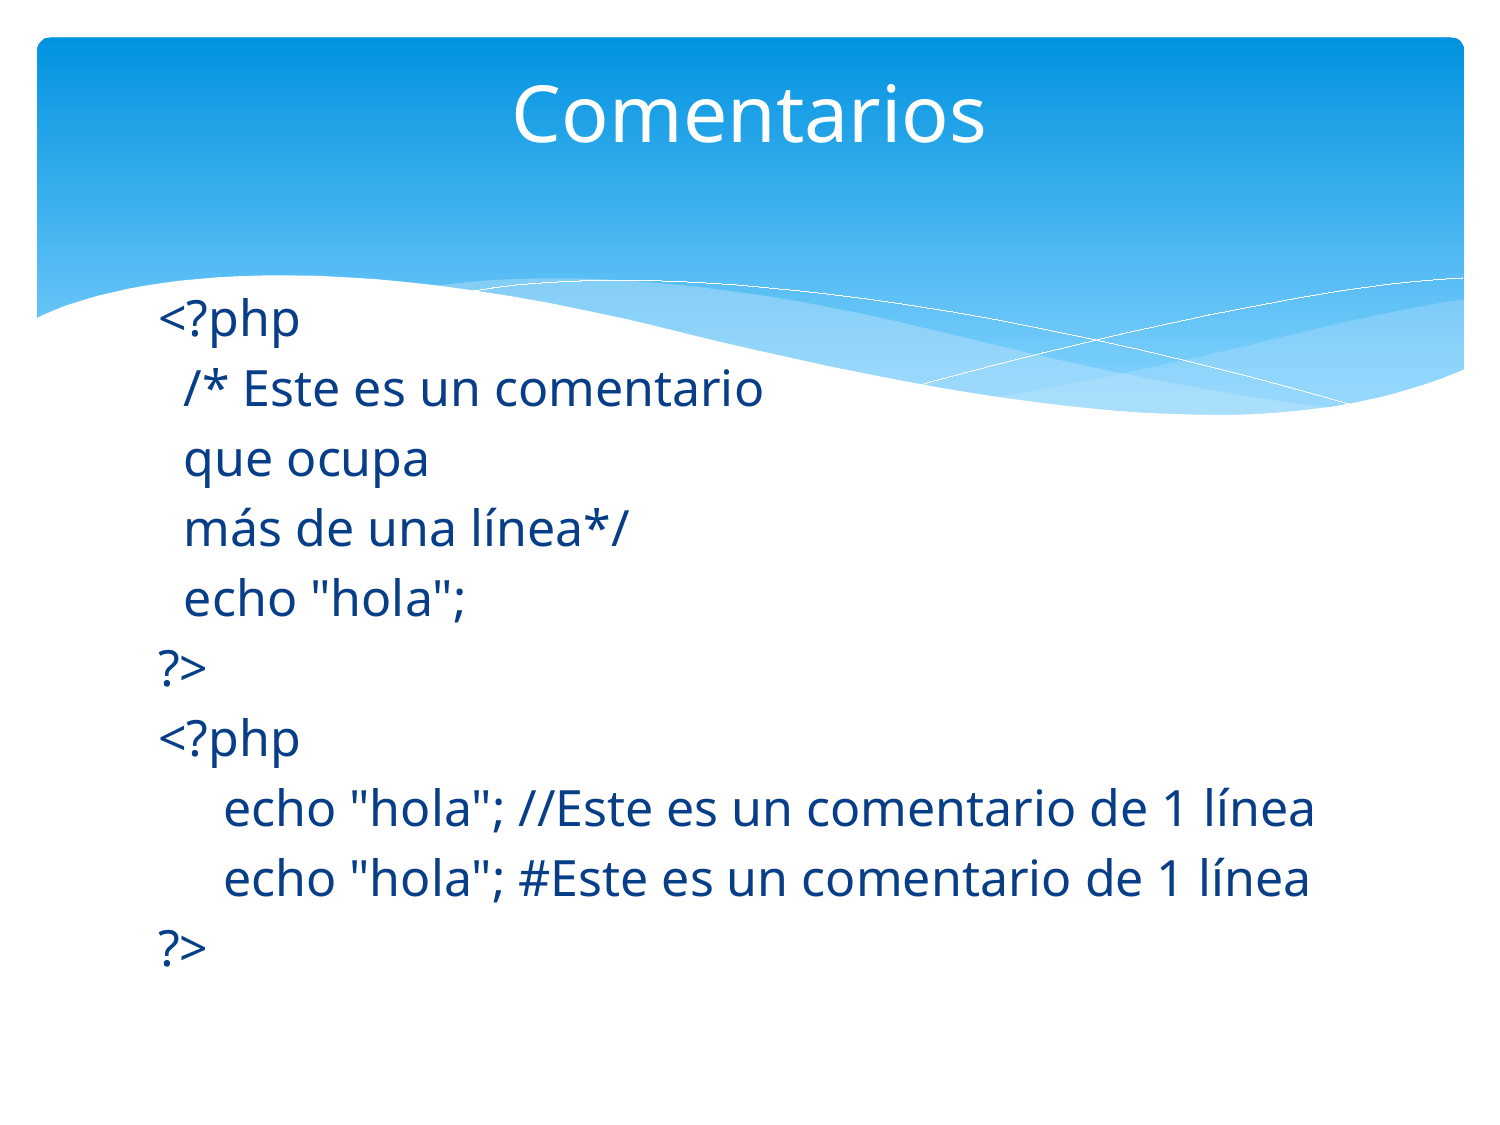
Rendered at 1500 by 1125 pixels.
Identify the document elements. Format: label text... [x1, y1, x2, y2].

list <?php /* Este es un comentario que ocupa más de una línea*/ echo "hola"; ?> <?php echo "hola"; //Este es un comentario de 1 línea echo "hola"; #Este es un comentario de 1 línea ?> [143, 278, 1359, 1005]
title Comentarios [75, 55, 1425, 261]
